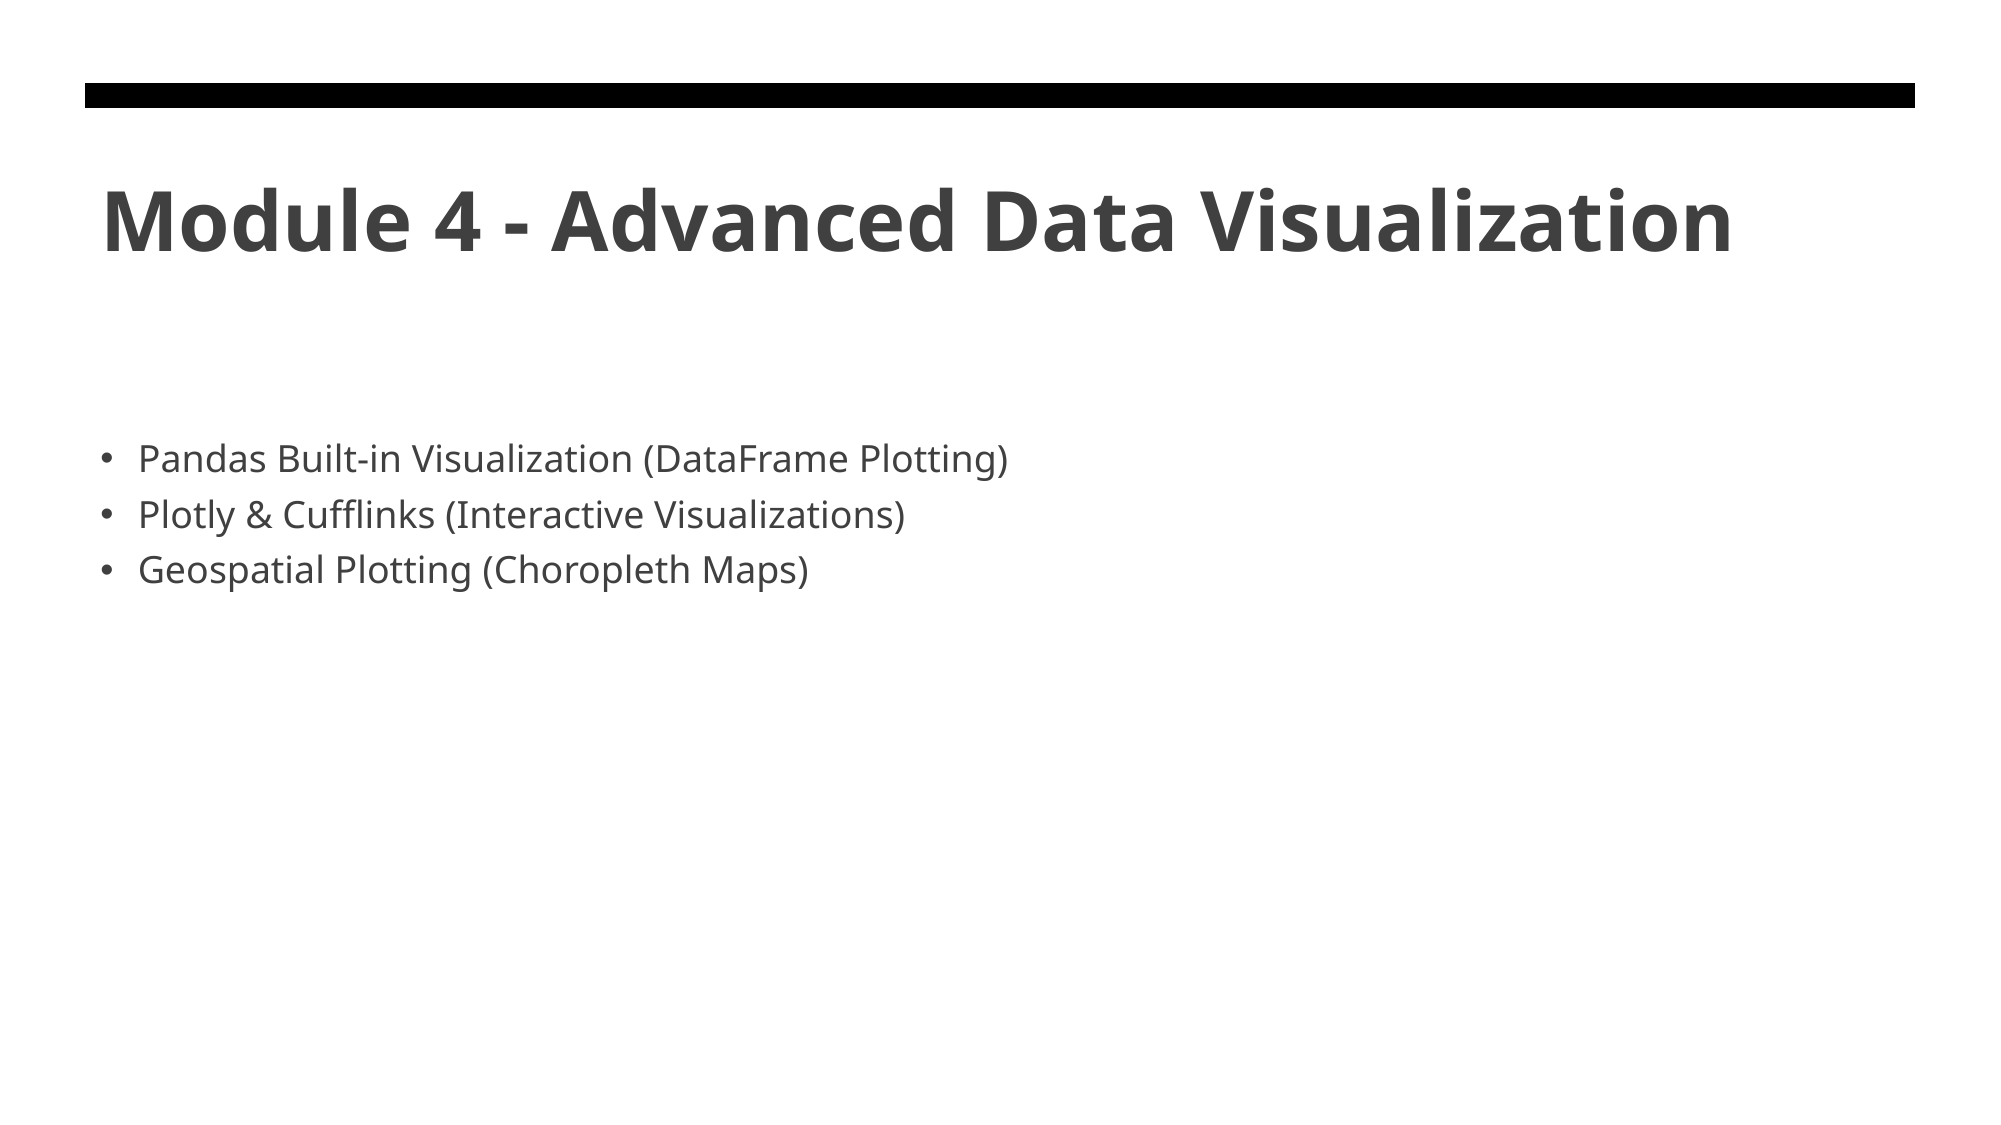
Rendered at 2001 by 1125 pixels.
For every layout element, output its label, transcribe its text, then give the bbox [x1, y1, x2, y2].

title Module 4 - Advanced Data Visualization [85, 160, 1916, 401]
list Pandas Built-in Visualization (DataFrame Plotting) Plotly & Cufflinks (Interactive Visualizations) Geospatial Plotting (Choropleth Maps) [85, 423, 1916, 1041]
